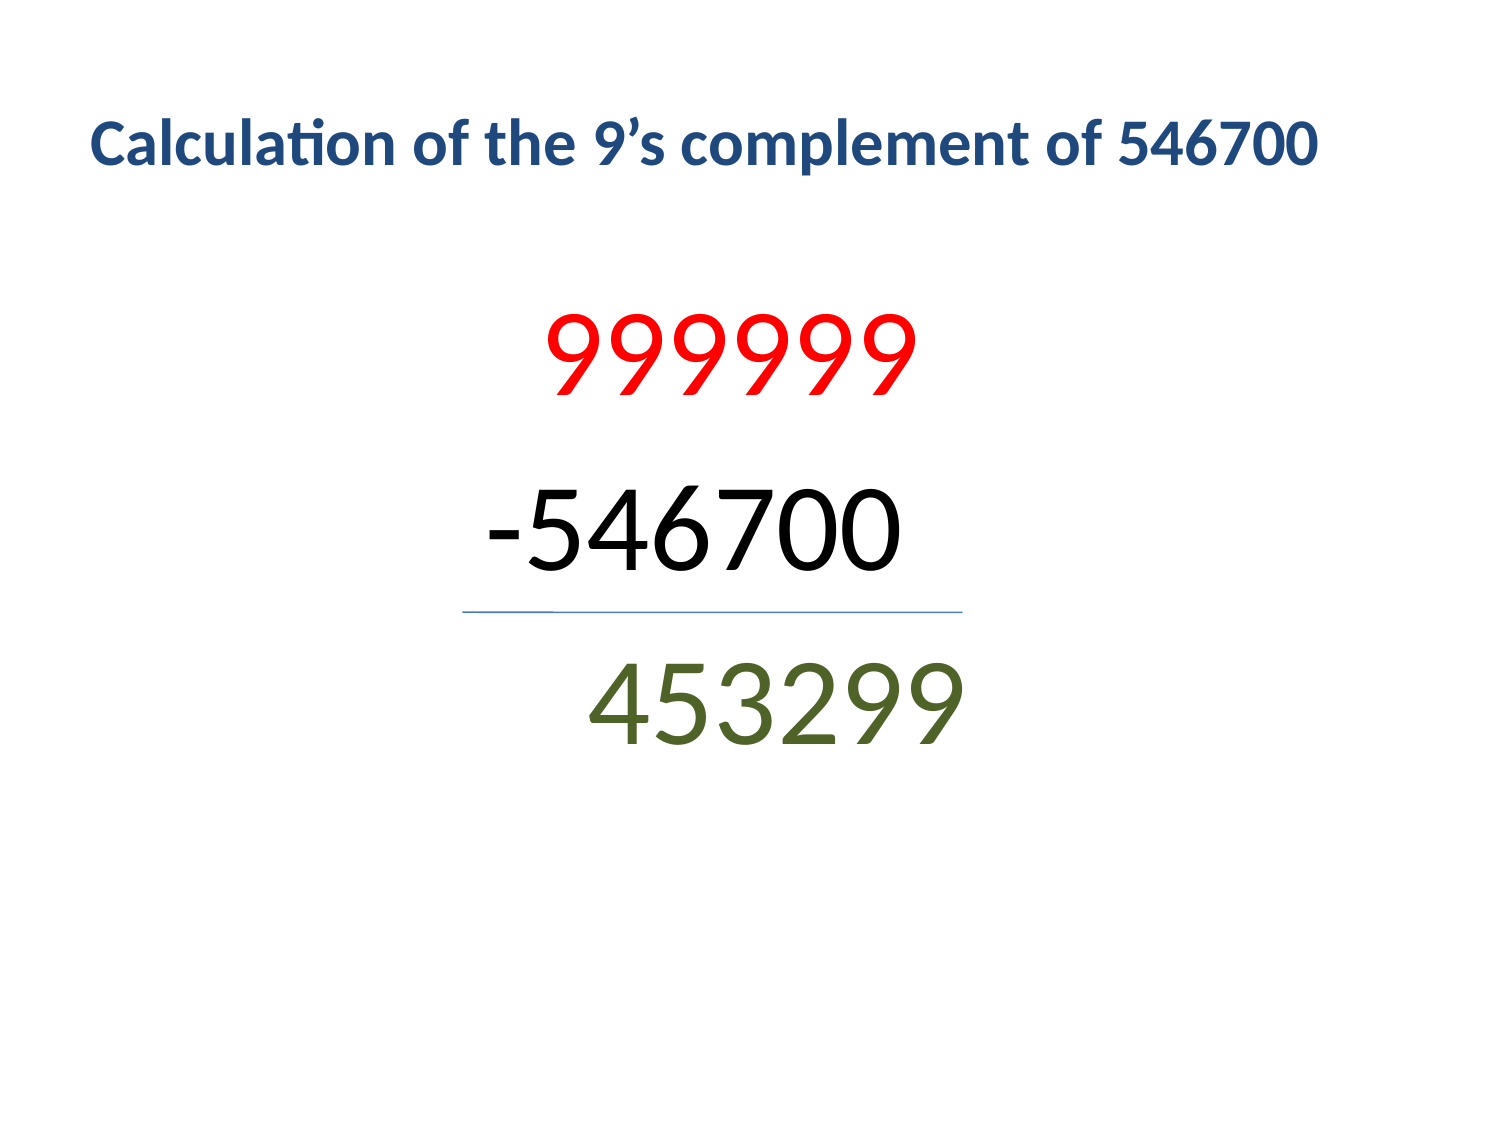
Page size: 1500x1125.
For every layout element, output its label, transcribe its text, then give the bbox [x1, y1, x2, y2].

title Calculation of the 9’s complement of 546700 [75, 45, 1425, 233]
list 999999 -546700 453299 [75, 262, 1425, 1005]
